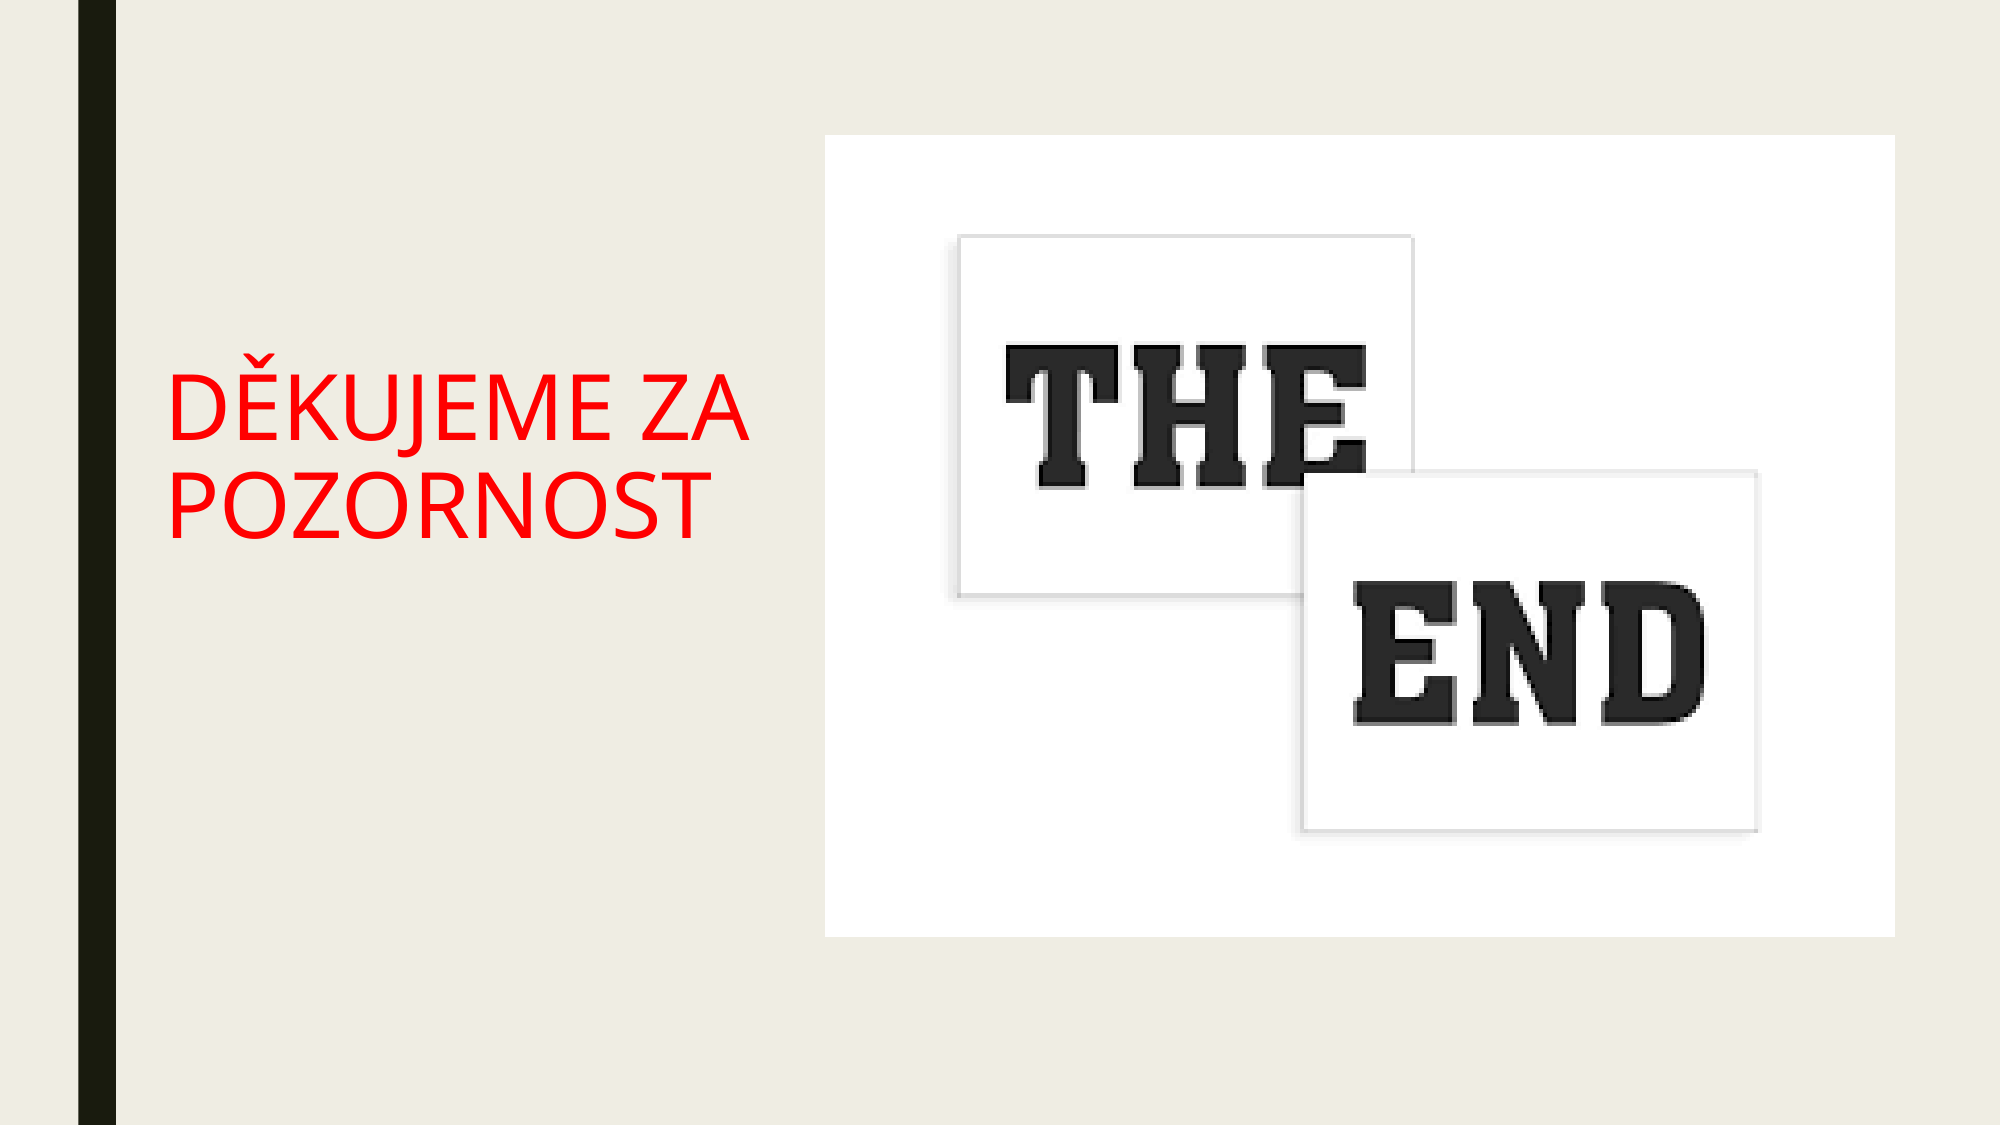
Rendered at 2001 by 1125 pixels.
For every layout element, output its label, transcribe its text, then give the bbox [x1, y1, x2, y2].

picture [825, 135, 1895, 937]
title Děkujeme za pozornost [149, 354, 791, 719]
